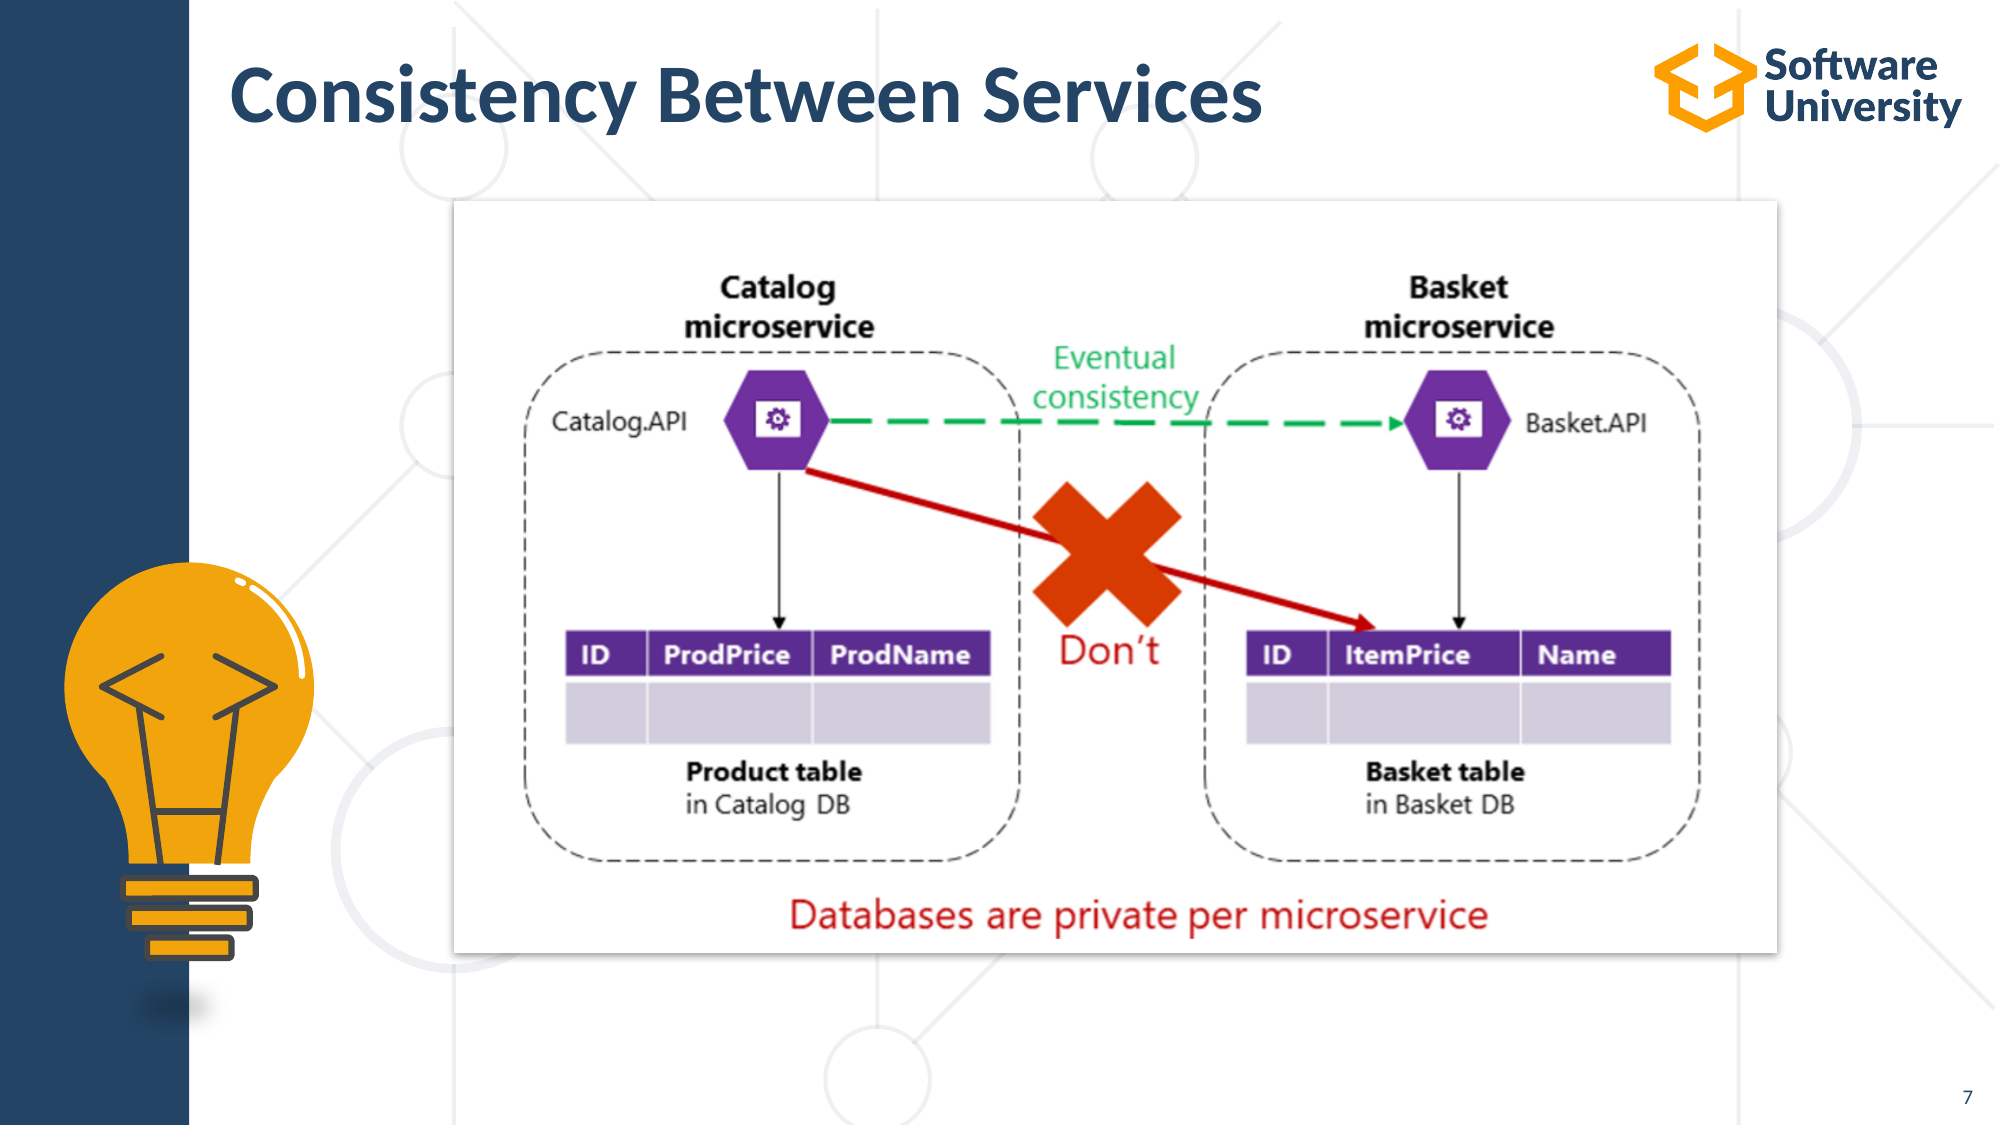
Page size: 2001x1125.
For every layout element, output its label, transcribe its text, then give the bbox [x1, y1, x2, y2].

picture [1641, 31, 1973, 145]
title Consistency Between Services [212, 16, 1628, 162]
picture [468, 215, 1763, 940]
slide_number 7 [1927, 1067, 1989, 1117]
